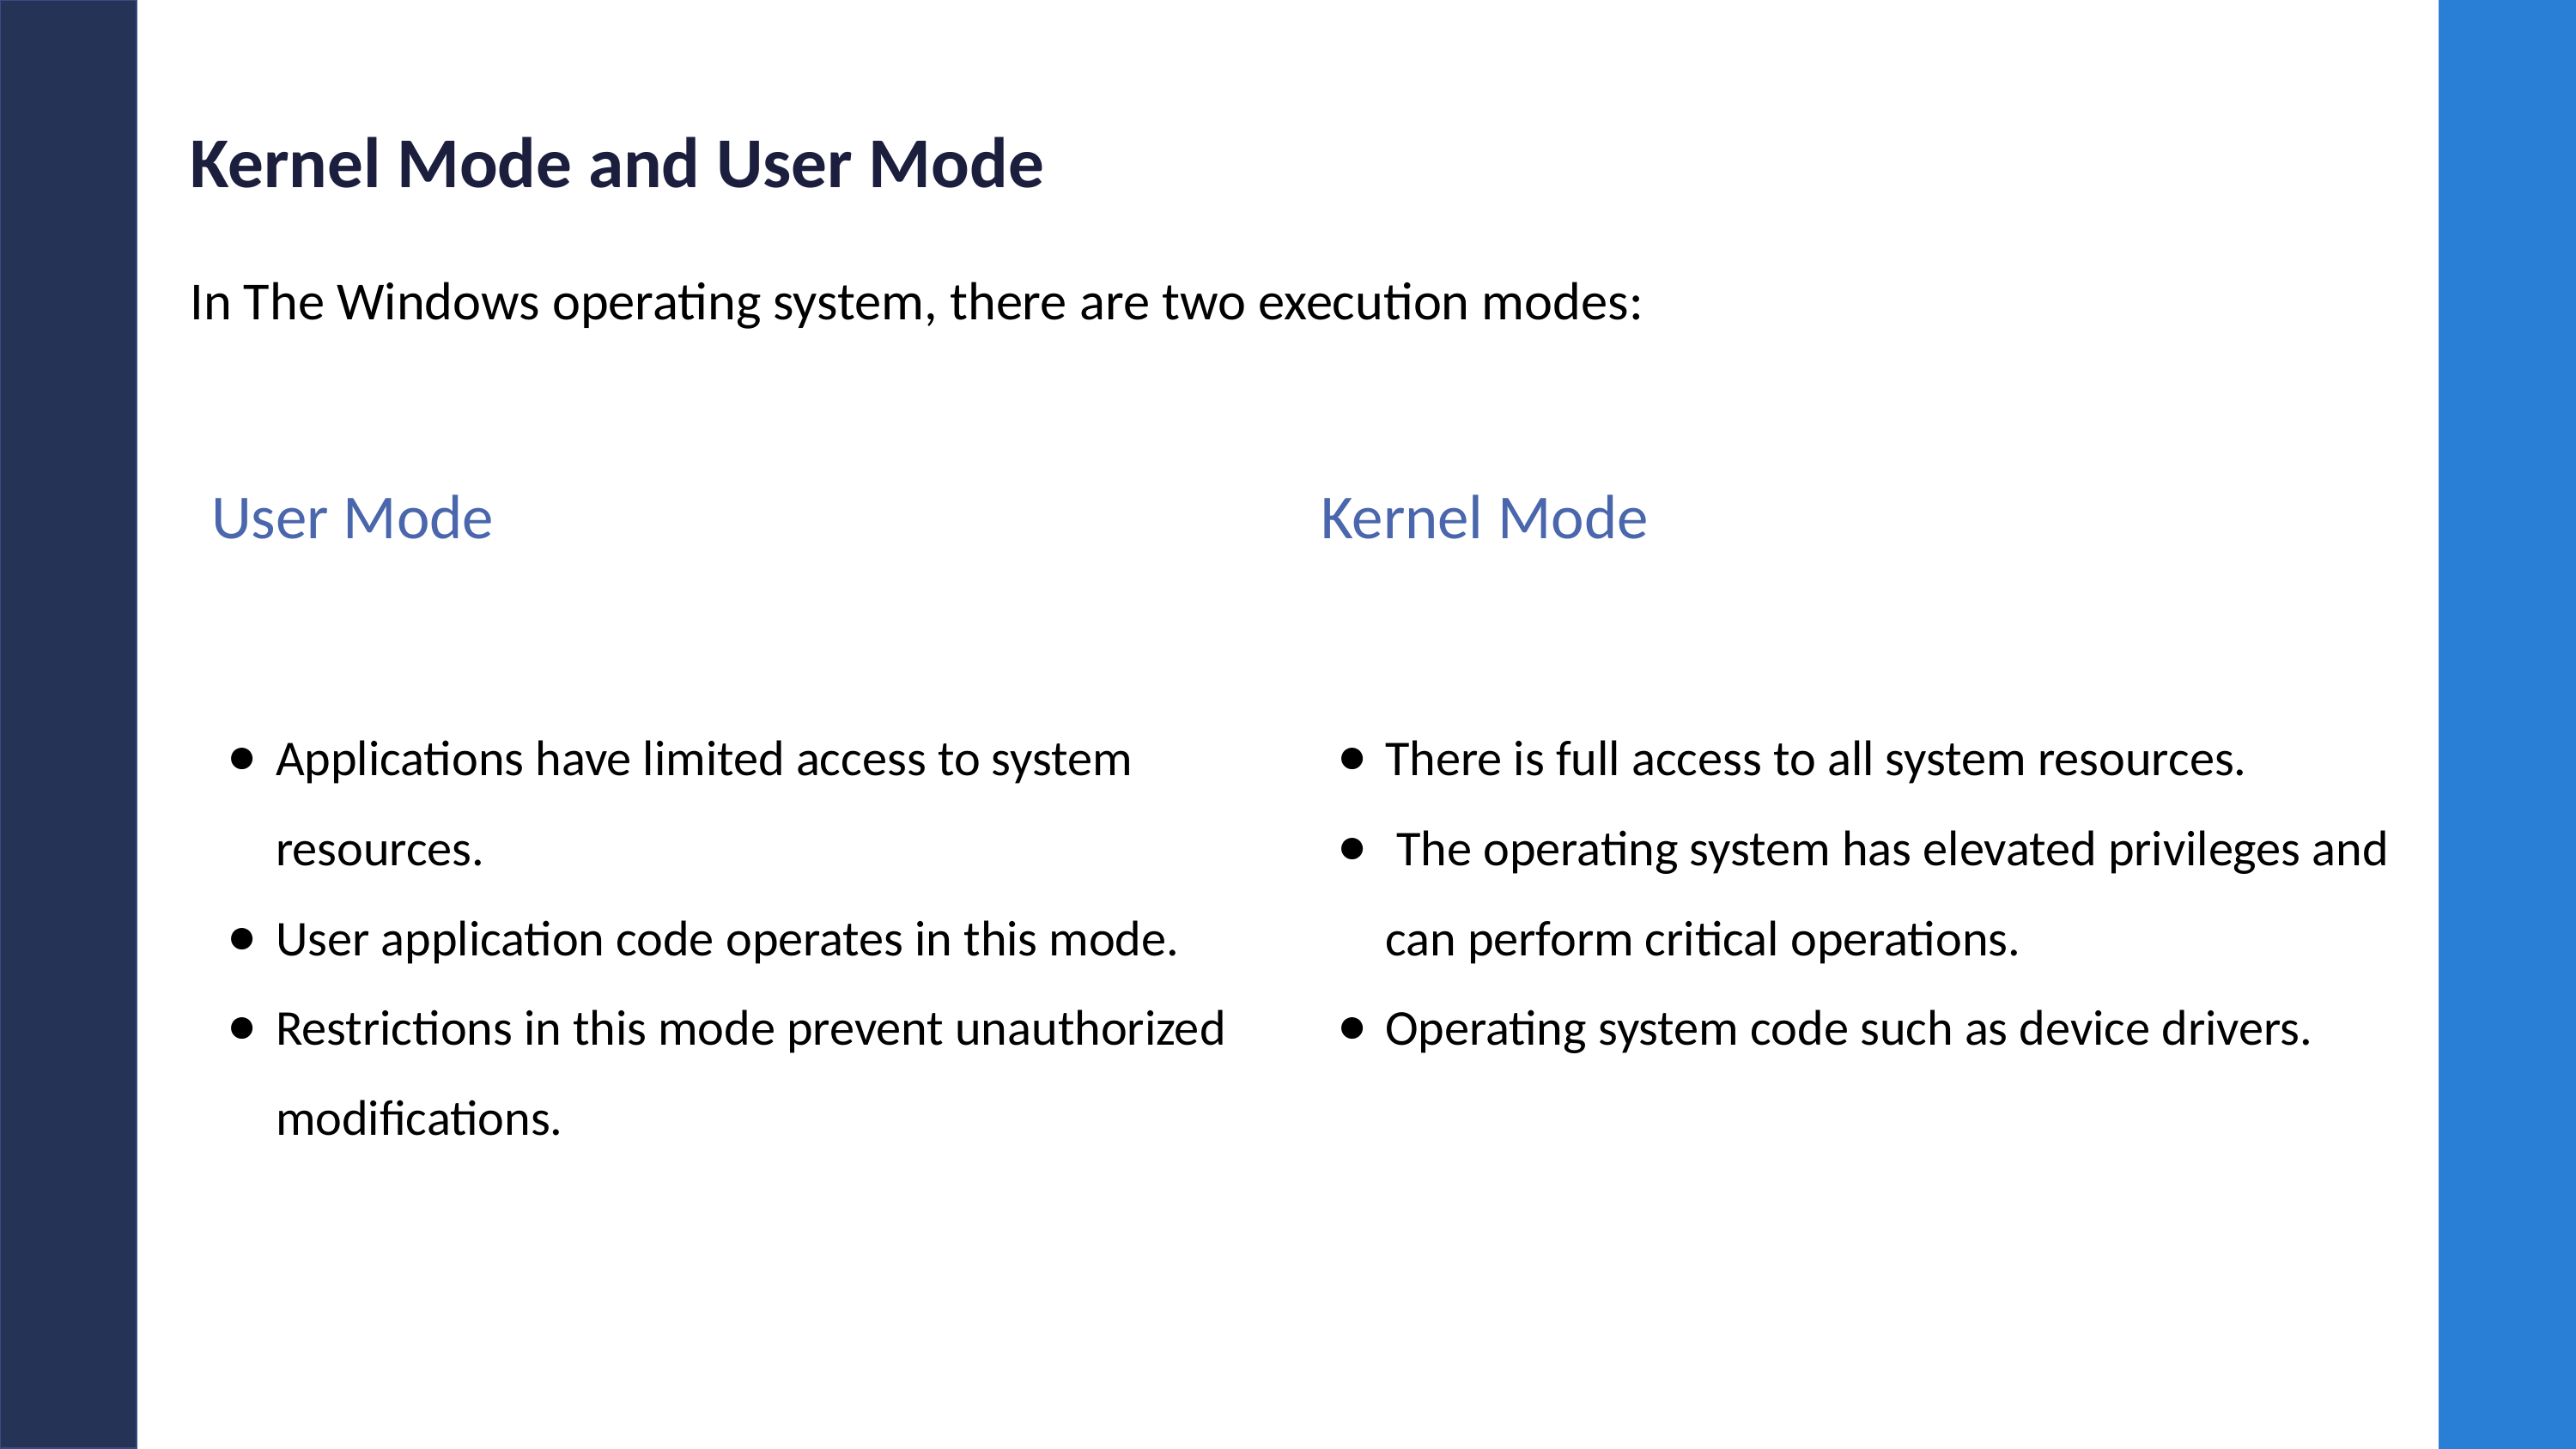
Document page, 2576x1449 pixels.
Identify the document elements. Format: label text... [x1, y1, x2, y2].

title Kernel Mode and User Mode [177, 76, 2399, 252]
list User Mode [198, 478, 1308, 653]
list Applications have limited access to system resources. User application code operates in this mode. Restrictions in this mode prevent unauthorized modifications. [198, 689, 1308, 1288]
list In The Windows operating system, there are two execution modes: [177, 267, 2399, 442]
list There is full access to all system resources. The operating system has elevated privileges and can perform critical operations. Operating system code such as device drivers. [1308, 689, 2418, 1352]
list Kernel Mode [1308, 478, 2418, 653]
